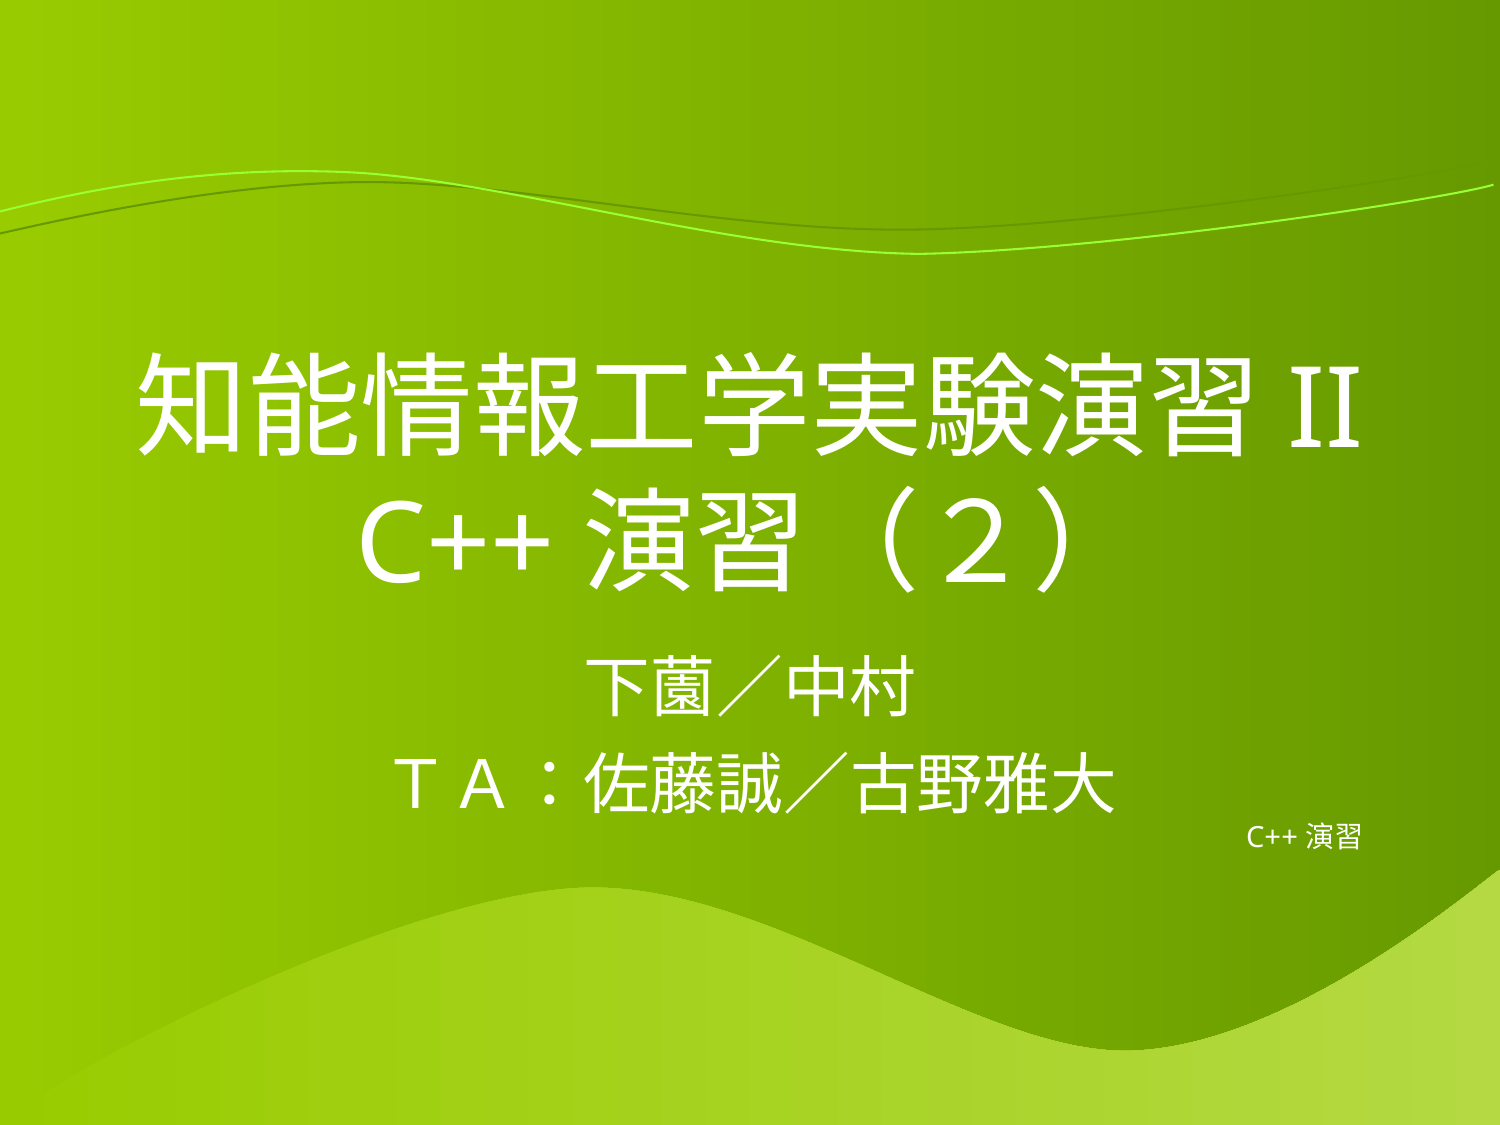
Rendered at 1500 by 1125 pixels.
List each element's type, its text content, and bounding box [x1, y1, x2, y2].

subtitle 下薗／中村 ＴＡ：佐藤誠／古野雅大 [225, 637, 1275, 787]
footer C++演習 [903, 810, 1379, 866]
title 知能情報工学実験演習II C++演習（２） [112, 349, 1388, 591]
